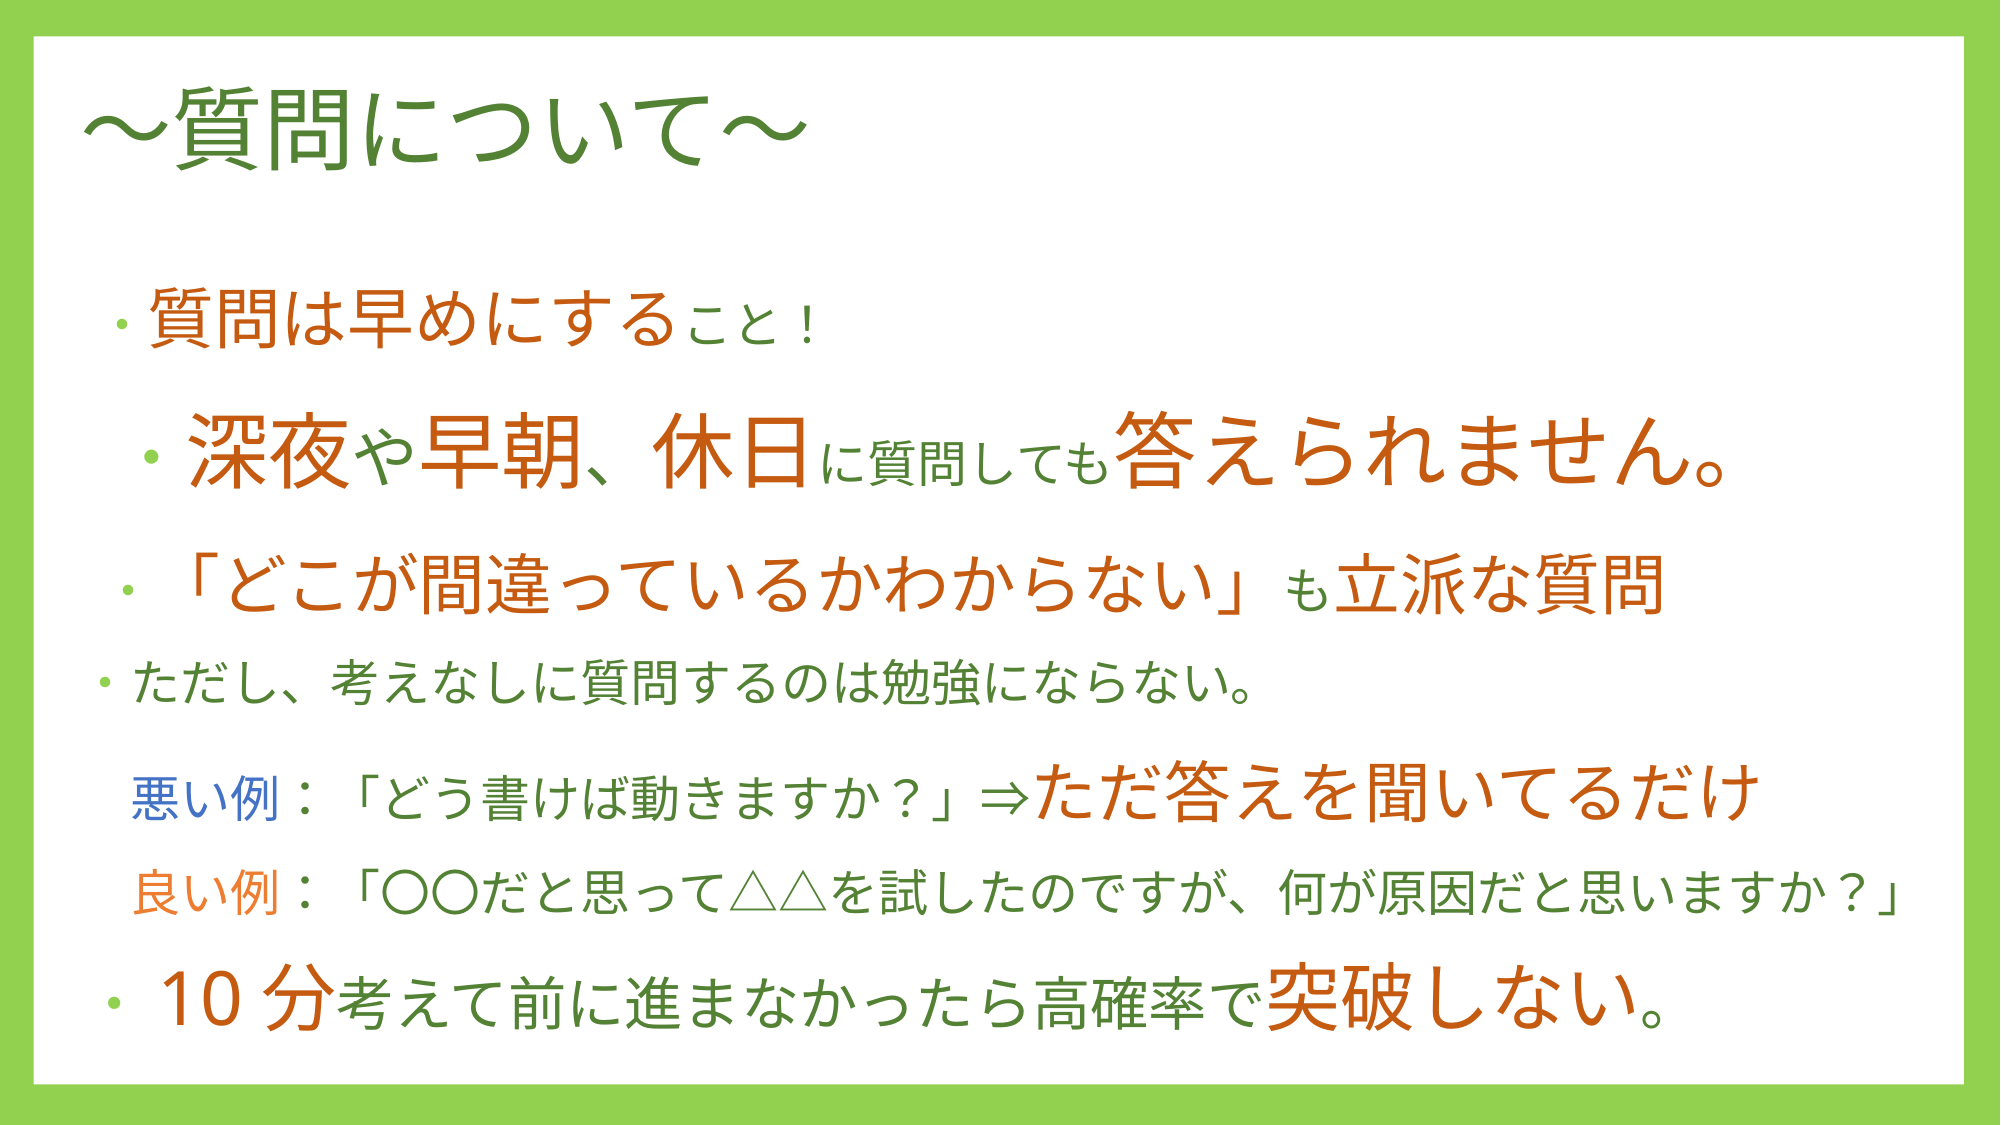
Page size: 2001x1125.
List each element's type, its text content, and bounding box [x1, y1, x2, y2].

text_box ～質問について～ [65, 64, 827, 190]
text_box ・深夜や早朝、休日に質問しても答えられません。 [103, 341, 1793, 507]
text_box ・質問は早めにすること！ [82, 229, 848, 365]
text_box ・「どこが間違っているかわからない」も立派な質問 [89, 495, 1683, 630]
text_box ・ただし、考えなしに質問するのは勉強にならない。 悪い例：「どう書けば動きますか？」⇒ただ答えを聞いてるだけ 良い例：「〇〇だと思って△△を試したのですが、何が原因だと思いますか？」 [66, 613, 2000, 929]
text_box ・10分考えて前に進まなかったら高確率で突破しない。 [70, 929, 1714, 1049]
